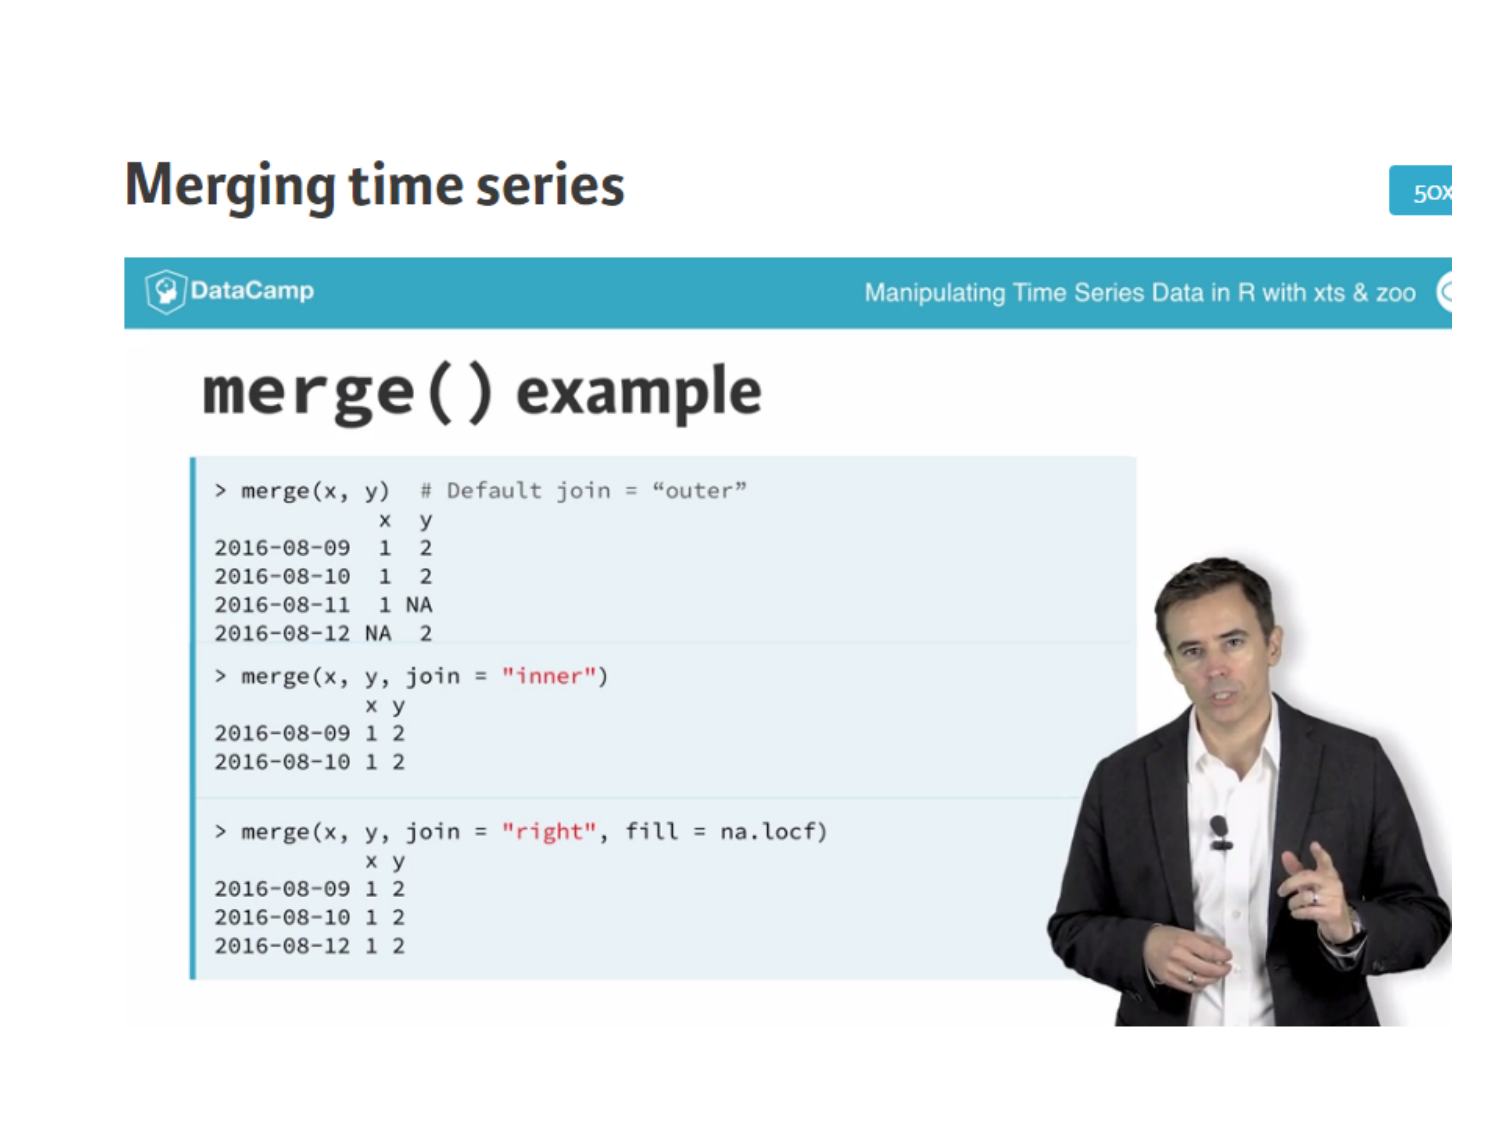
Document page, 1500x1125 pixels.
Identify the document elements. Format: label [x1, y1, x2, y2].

picture [48, 91, 1452, 1033]
